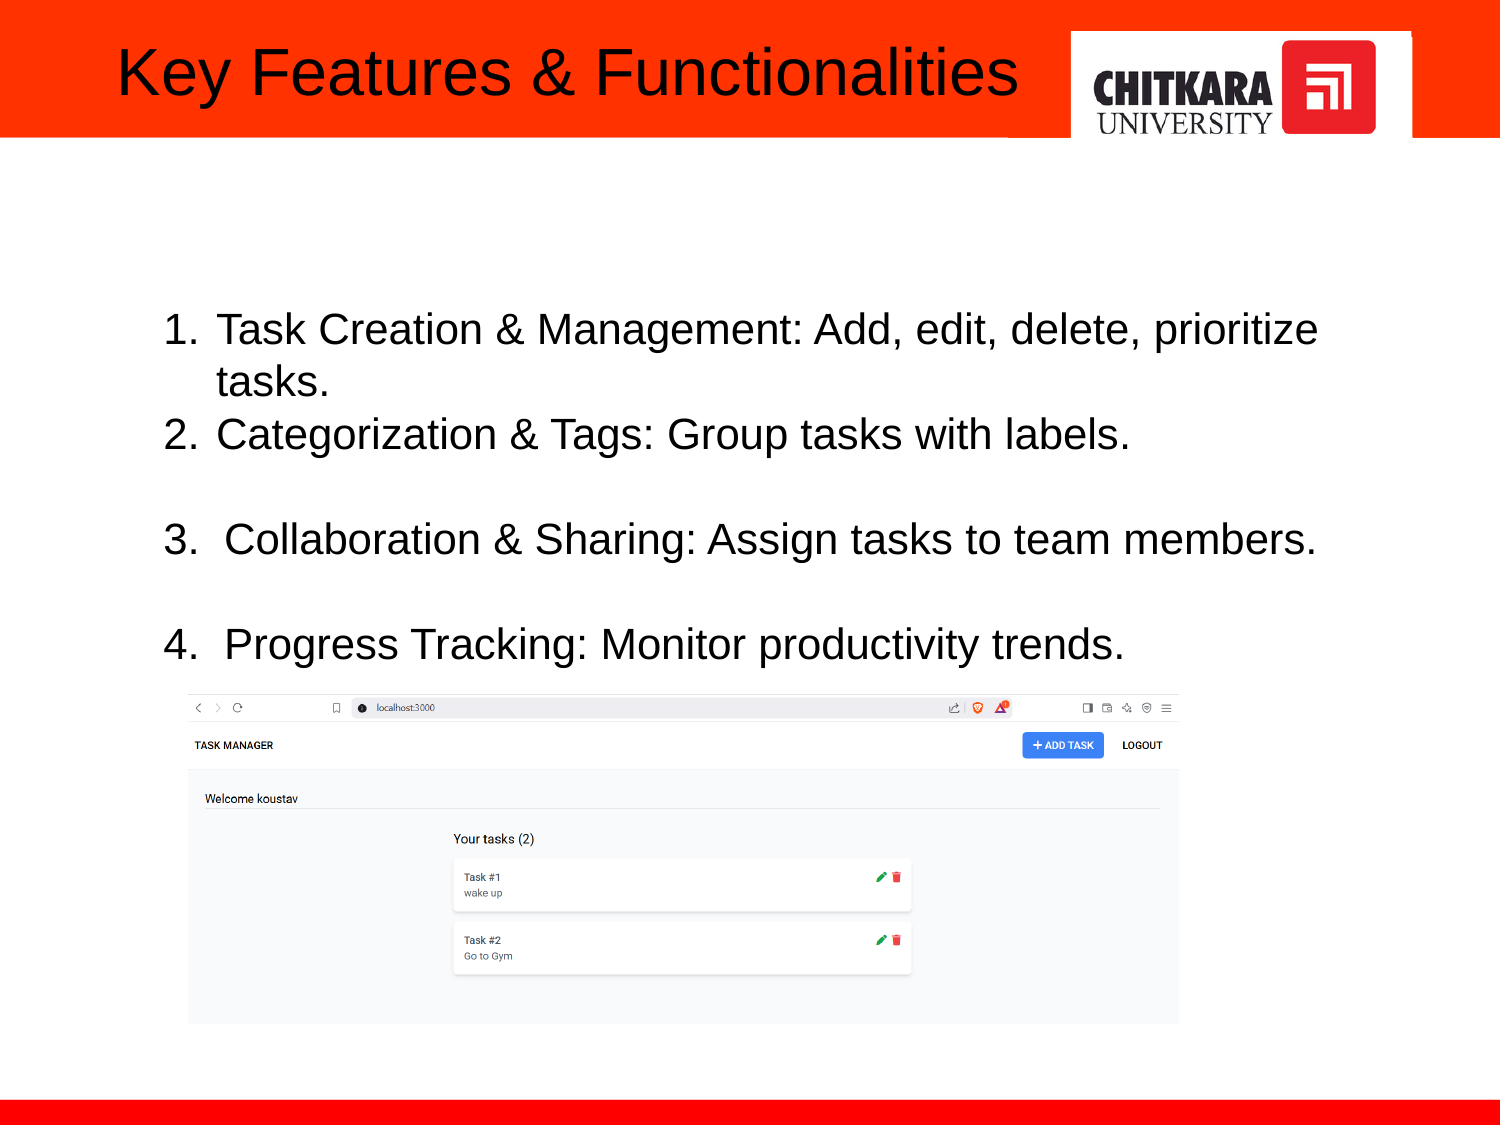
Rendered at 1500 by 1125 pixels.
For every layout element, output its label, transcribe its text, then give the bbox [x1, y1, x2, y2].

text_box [0, 1099, 1500, 1125]
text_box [1070, 30, 1412, 144]
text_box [1007, 0, 1500, 138]
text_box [0, 0, 1003, 138]
text_box Task Creation & Management: Add, edit, delete, prioritize tasks. Categorization & Tags: Group tasks with labels. 3. Collaboration & Sharing: Assign tasks to team members. 4. Progress Tracking: Monitor productivity trends. [5, 255, 1413, 774]
picture [188, 694, 1179, 1024]
